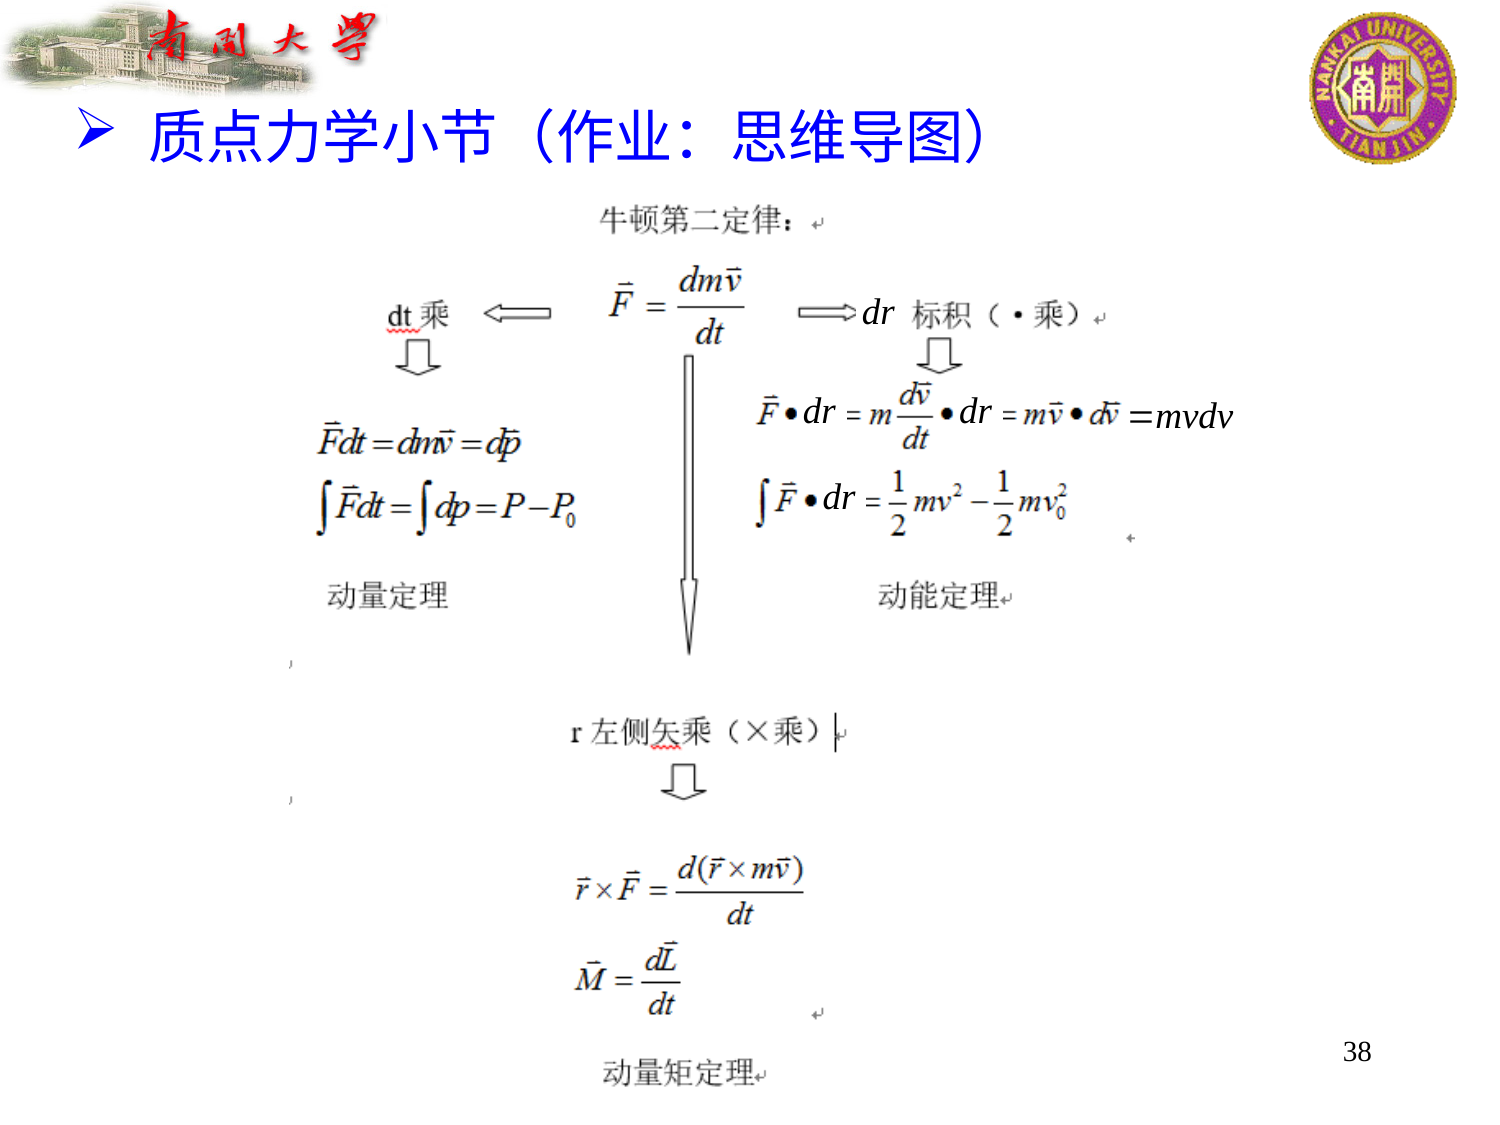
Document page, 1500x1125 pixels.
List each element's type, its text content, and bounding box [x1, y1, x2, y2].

text_box 质点力学小节（作业：思维导图） [58, 93, 1038, 178]
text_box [1120, 394, 1242, 438]
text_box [816, 475, 867, 520]
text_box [953, 389, 1004, 433]
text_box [856, 290, 906, 335]
slide_number 38 [1138, 1024, 1388, 1101]
picture [288, 200, 1135, 1101]
picture [0, 0, 388, 100]
picture [1262, 0, 1500, 178]
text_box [796, 389, 847, 433]
